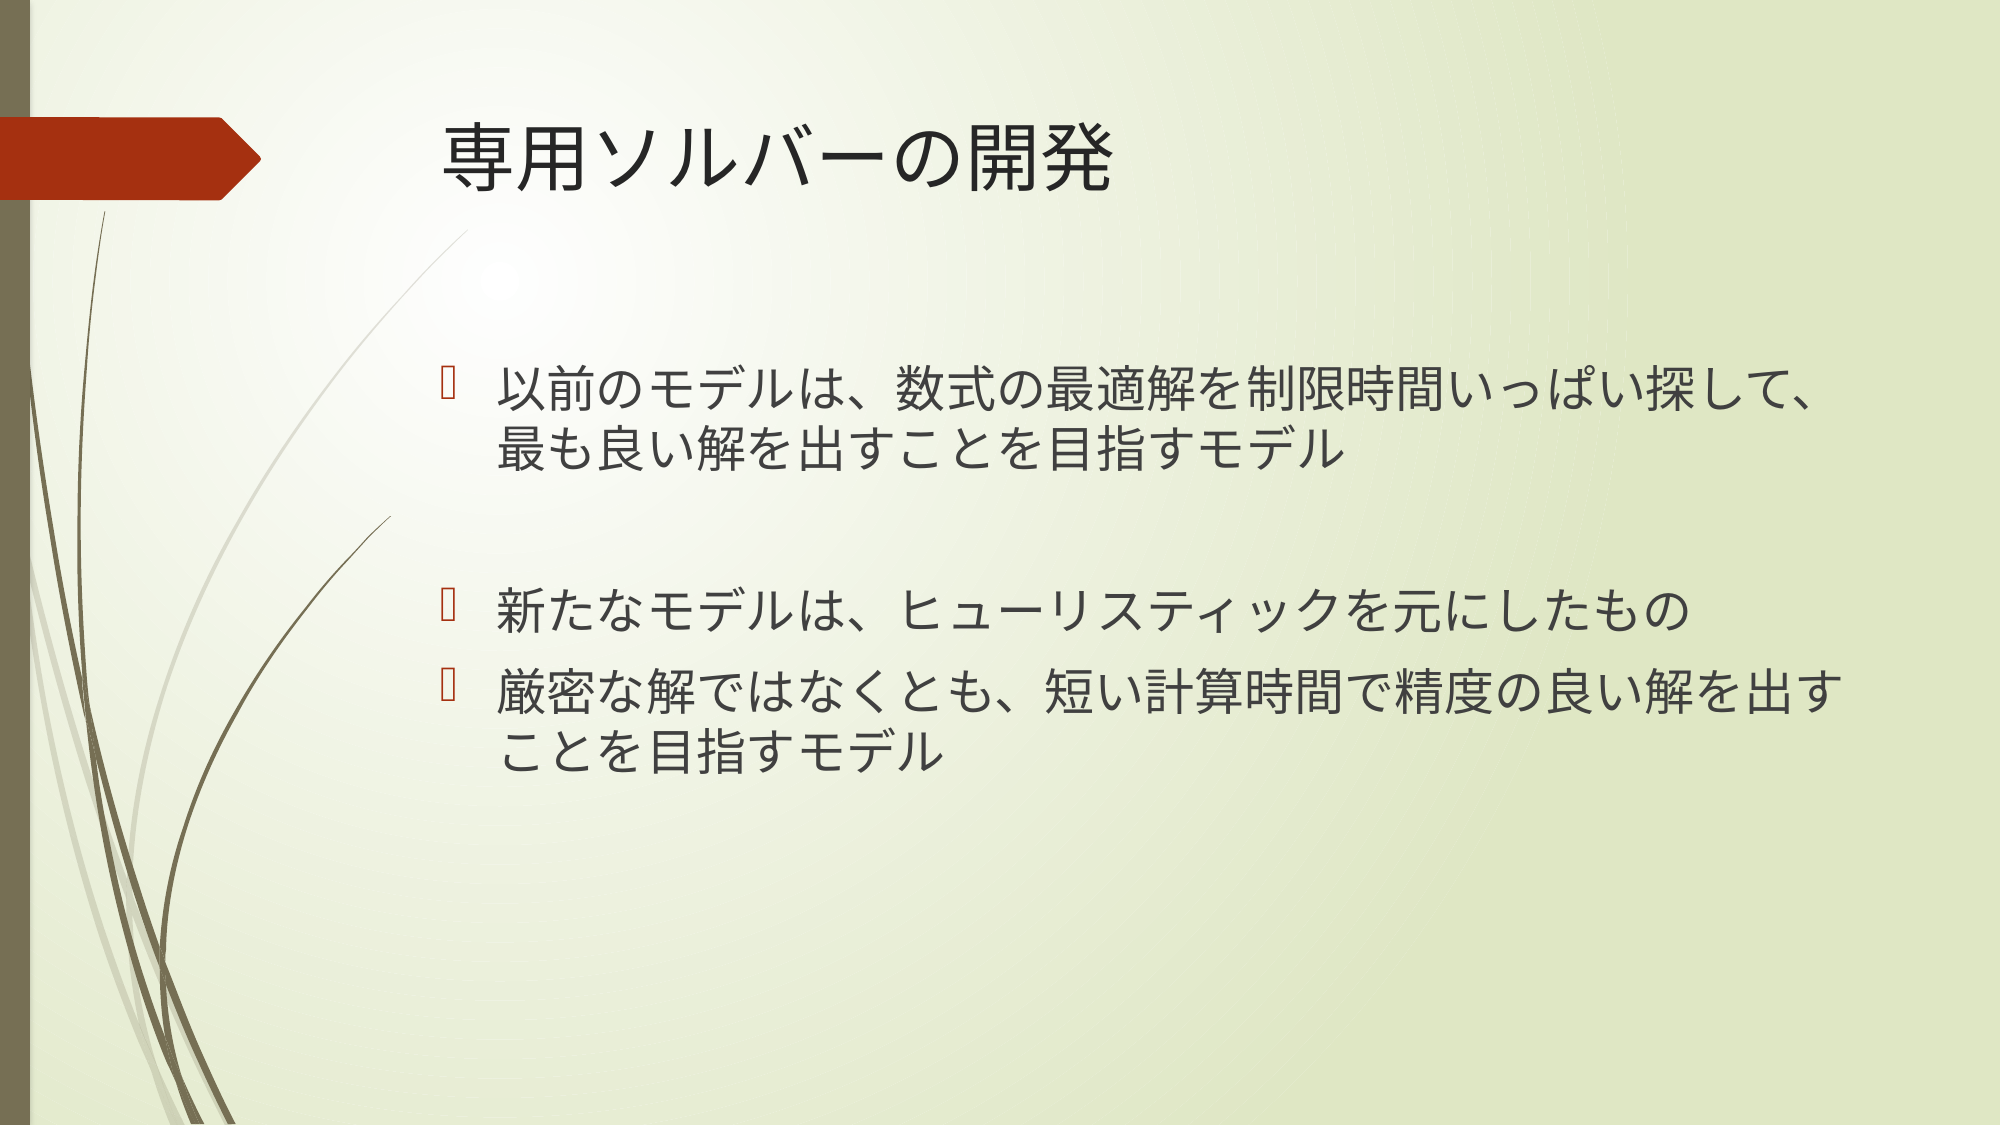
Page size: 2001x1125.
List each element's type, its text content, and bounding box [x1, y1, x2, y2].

list 以前のモデルは、数式の最適解を制限時間いっぱい探して、最も良い解を出すことを目指すモデル 新たなモデルは、ヒューリスティックを元にしたもの 厳密な解ではなくとも、短い計算時間で精度の良い解を出すことを目指すモデル [424, 350, 1888, 970]
title 専用ソルバーの開発 [425, 102, 1888, 313]
